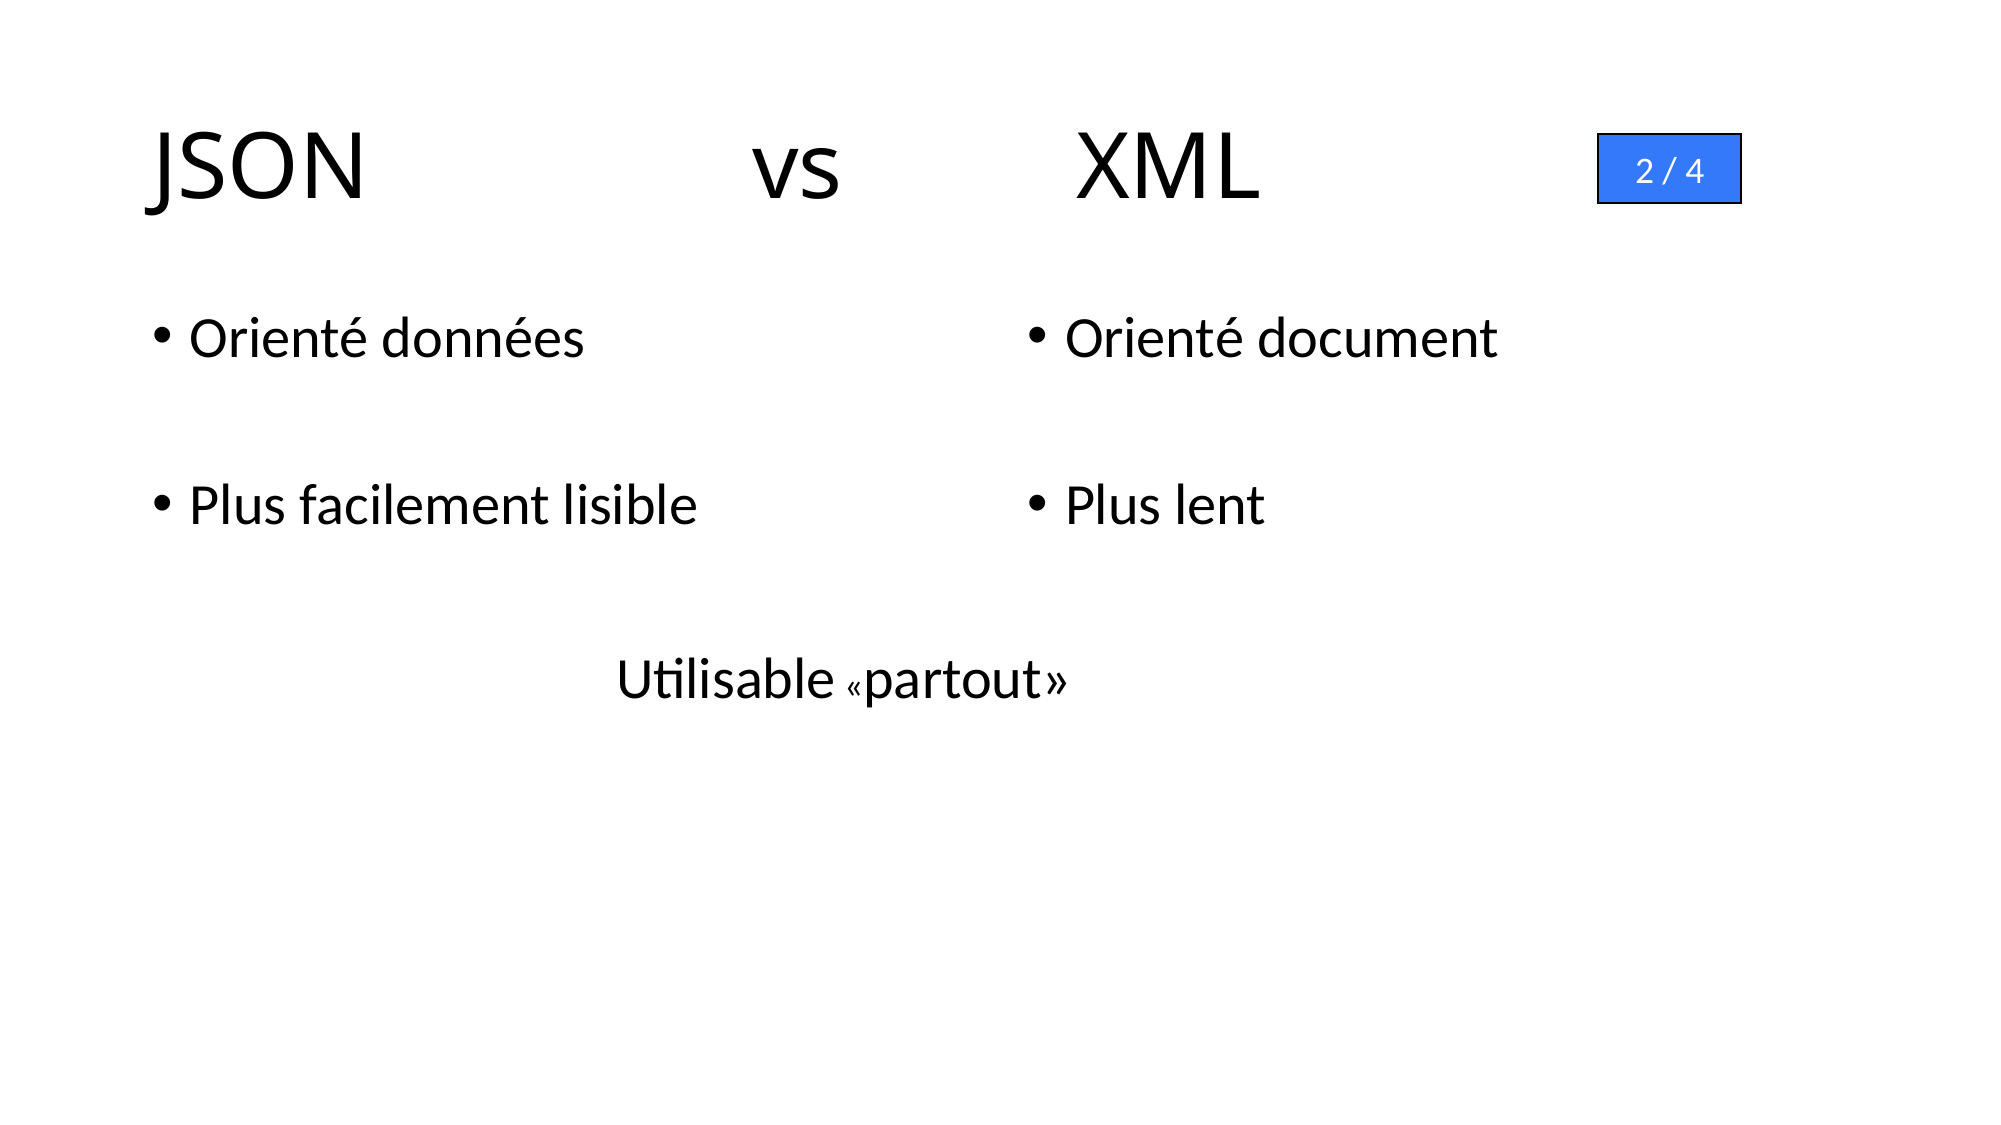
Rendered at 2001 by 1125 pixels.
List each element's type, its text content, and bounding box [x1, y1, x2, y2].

text_box Utilisable «partout» [601, 632, 1094, 718]
title JSON vs XML [137, 59, 1863, 278]
list Orienté document Plus lent [1012, 299, 1863, 1014]
list Orienté données Plus facilement lisible [137, 299, 988, 1014]
text_box 2 / 4 [1597, 133, 1742, 204]
